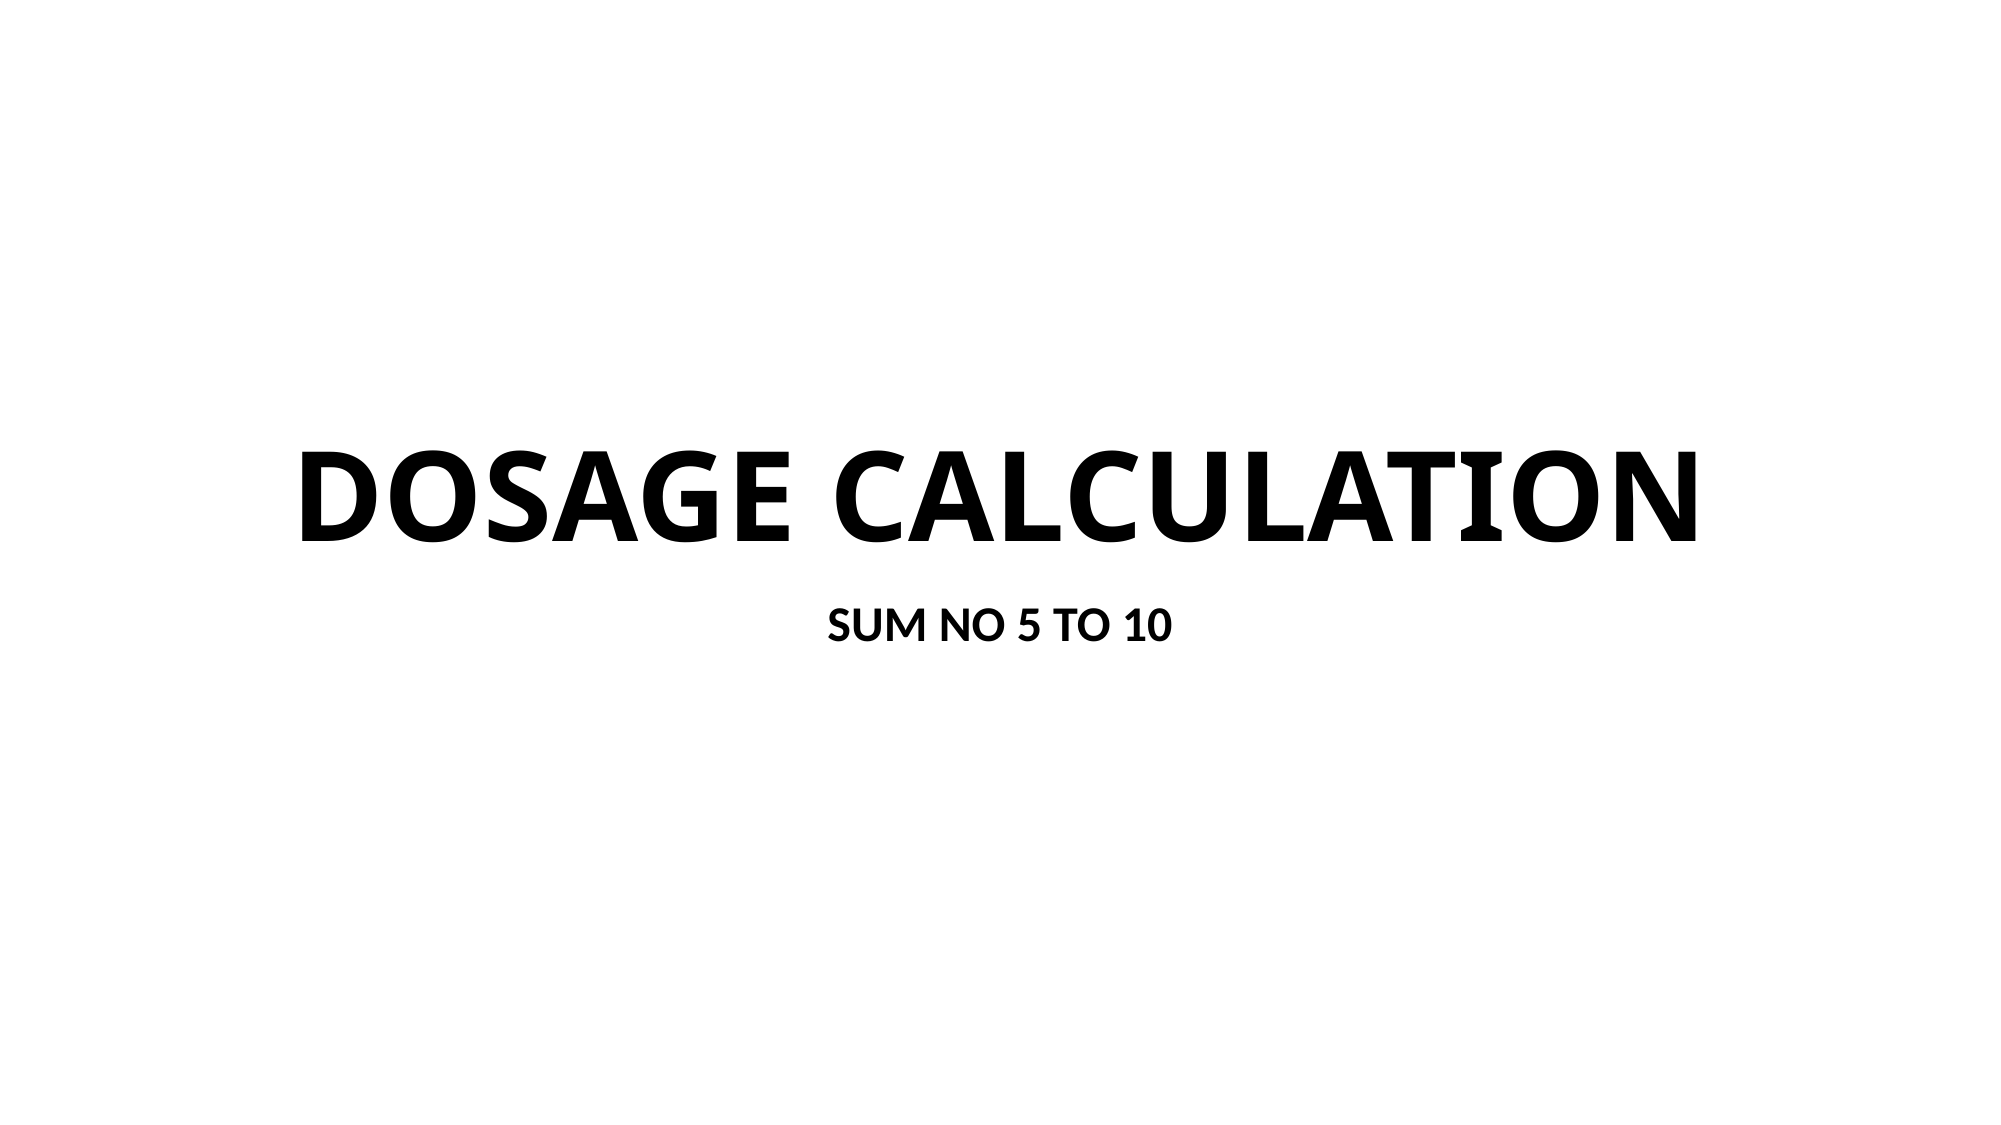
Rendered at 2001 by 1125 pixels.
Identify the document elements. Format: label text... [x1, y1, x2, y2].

subtitle SUM NO 5 TO 10 [249, 590, 1750, 863]
title DOSAGE CALCULATION [249, 184, 1750, 576]
